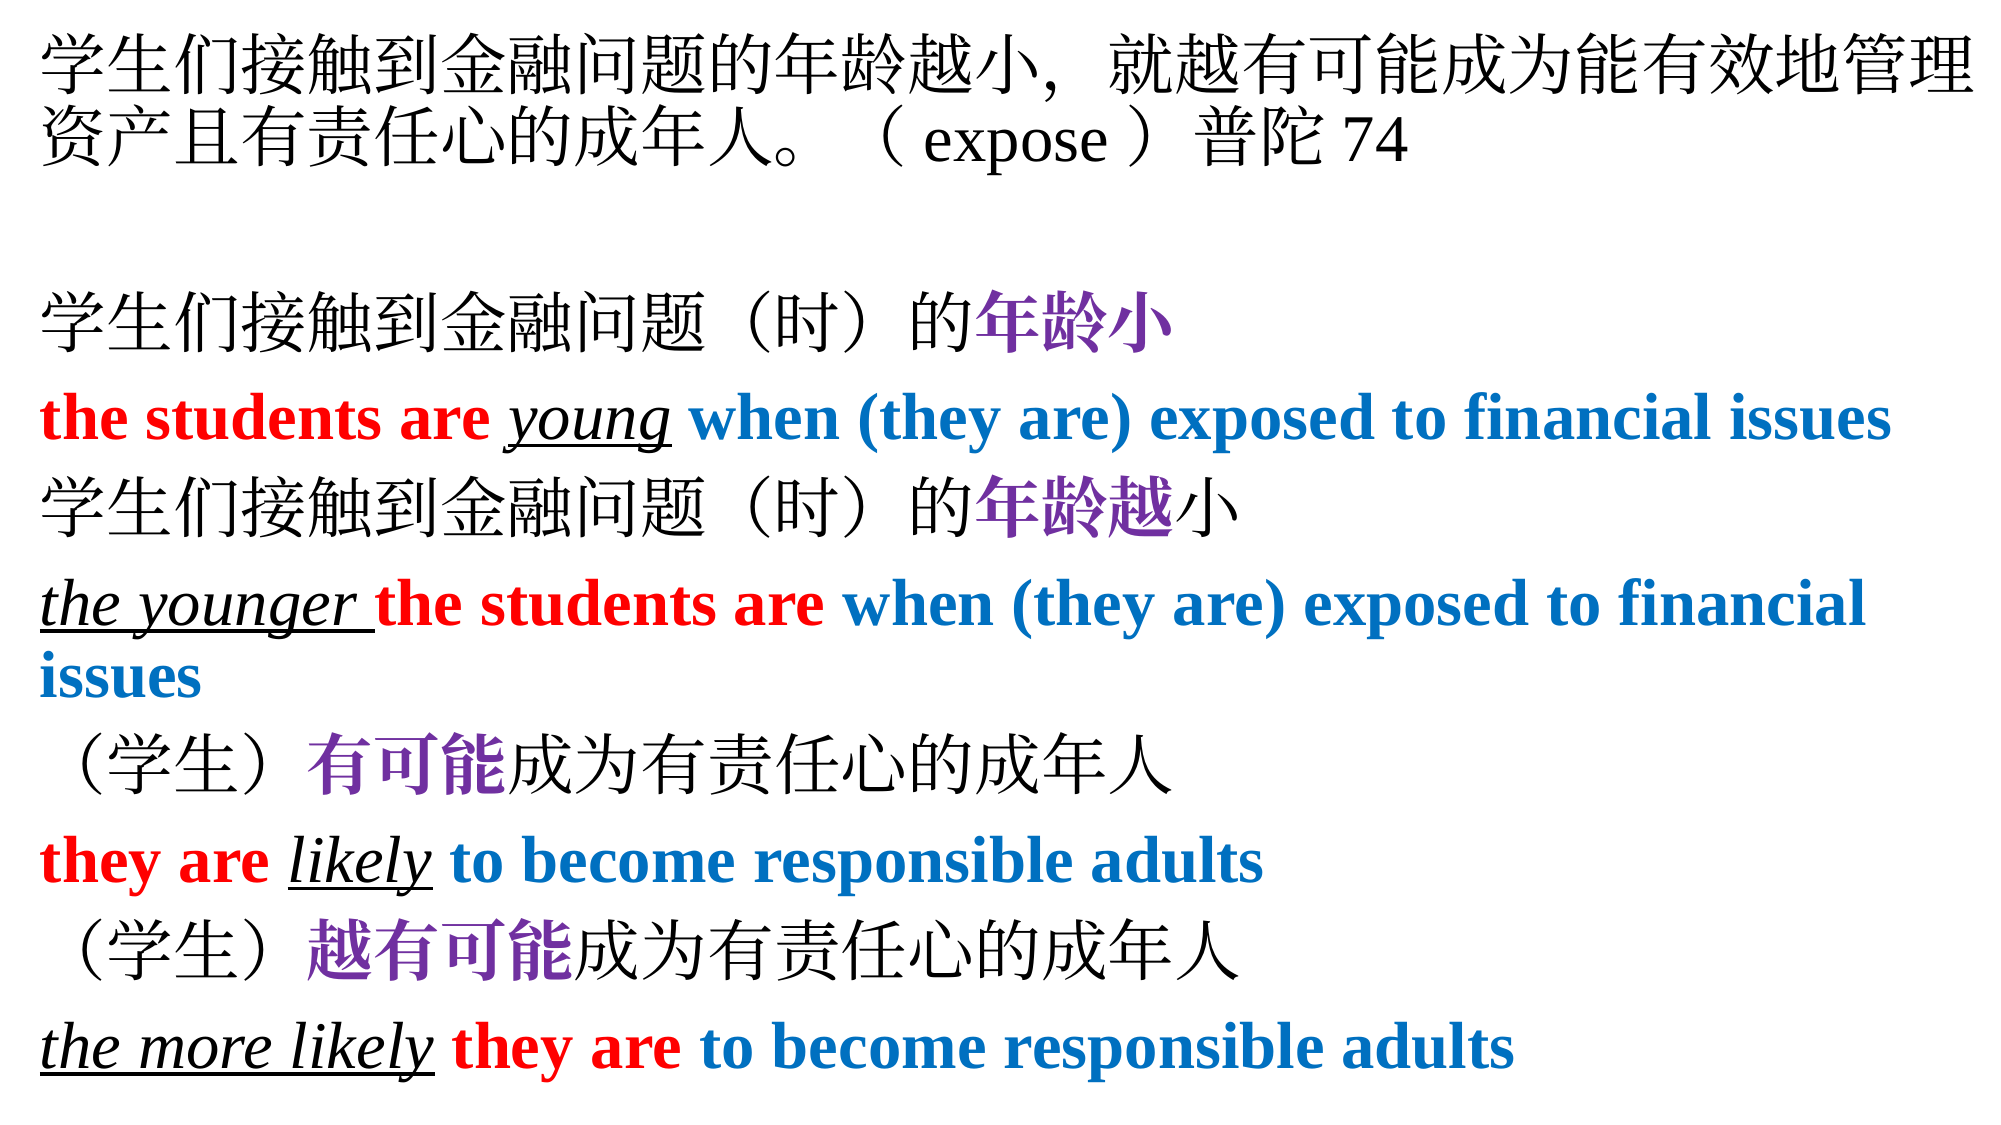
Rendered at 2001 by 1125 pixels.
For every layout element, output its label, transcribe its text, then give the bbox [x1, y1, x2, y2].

list 学生们接触到金融问题的年龄越小，就越有可能成为能有效地管理资产且有责任心的成年人。（expose）普陀74 学生们接触到金融问题（时）的年龄小 the students are young when (they are) exposed to financial issues 学生们接触到金融问题（时）的年龄越小 the younger the students are when (they are) exposed to financial issues （学生）有可能成为有责任心的成年人 they are likely to become responsible adults （学生）越有可能成为有责任心的成年人 the more likely they are to become responsible adults [24, 24, 2000, 1047]
